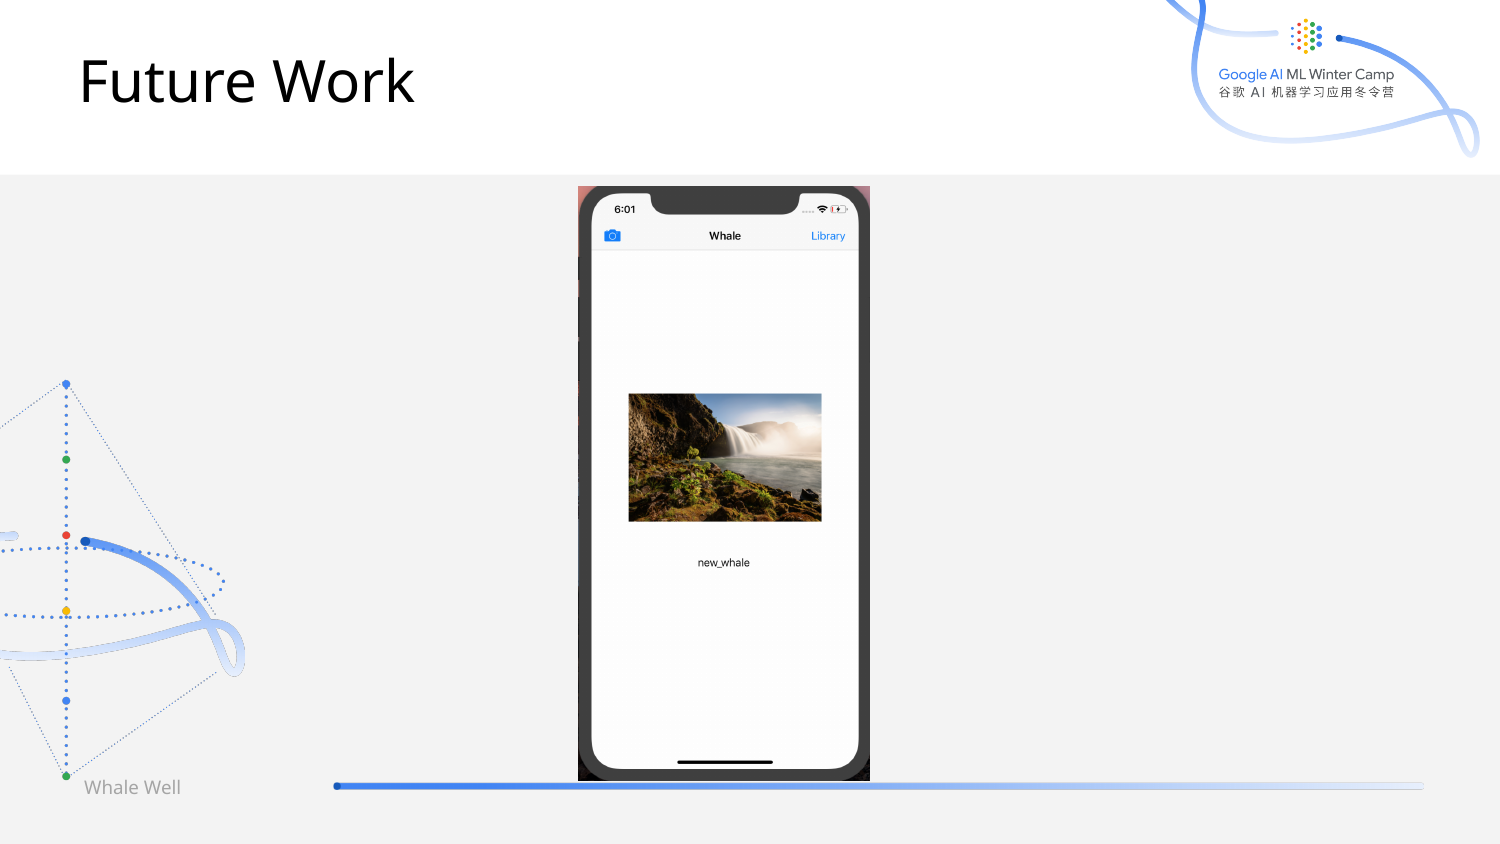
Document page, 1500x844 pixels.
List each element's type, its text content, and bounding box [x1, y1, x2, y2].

picture [530, 186, 1423, 789]
text_box Future Work [63, 29, 638, 125]
picture [0, 378, 246, 782]
picture [1162, 0, 1480, 158]
text_box Whale Well [69, 767, 530, 806]
